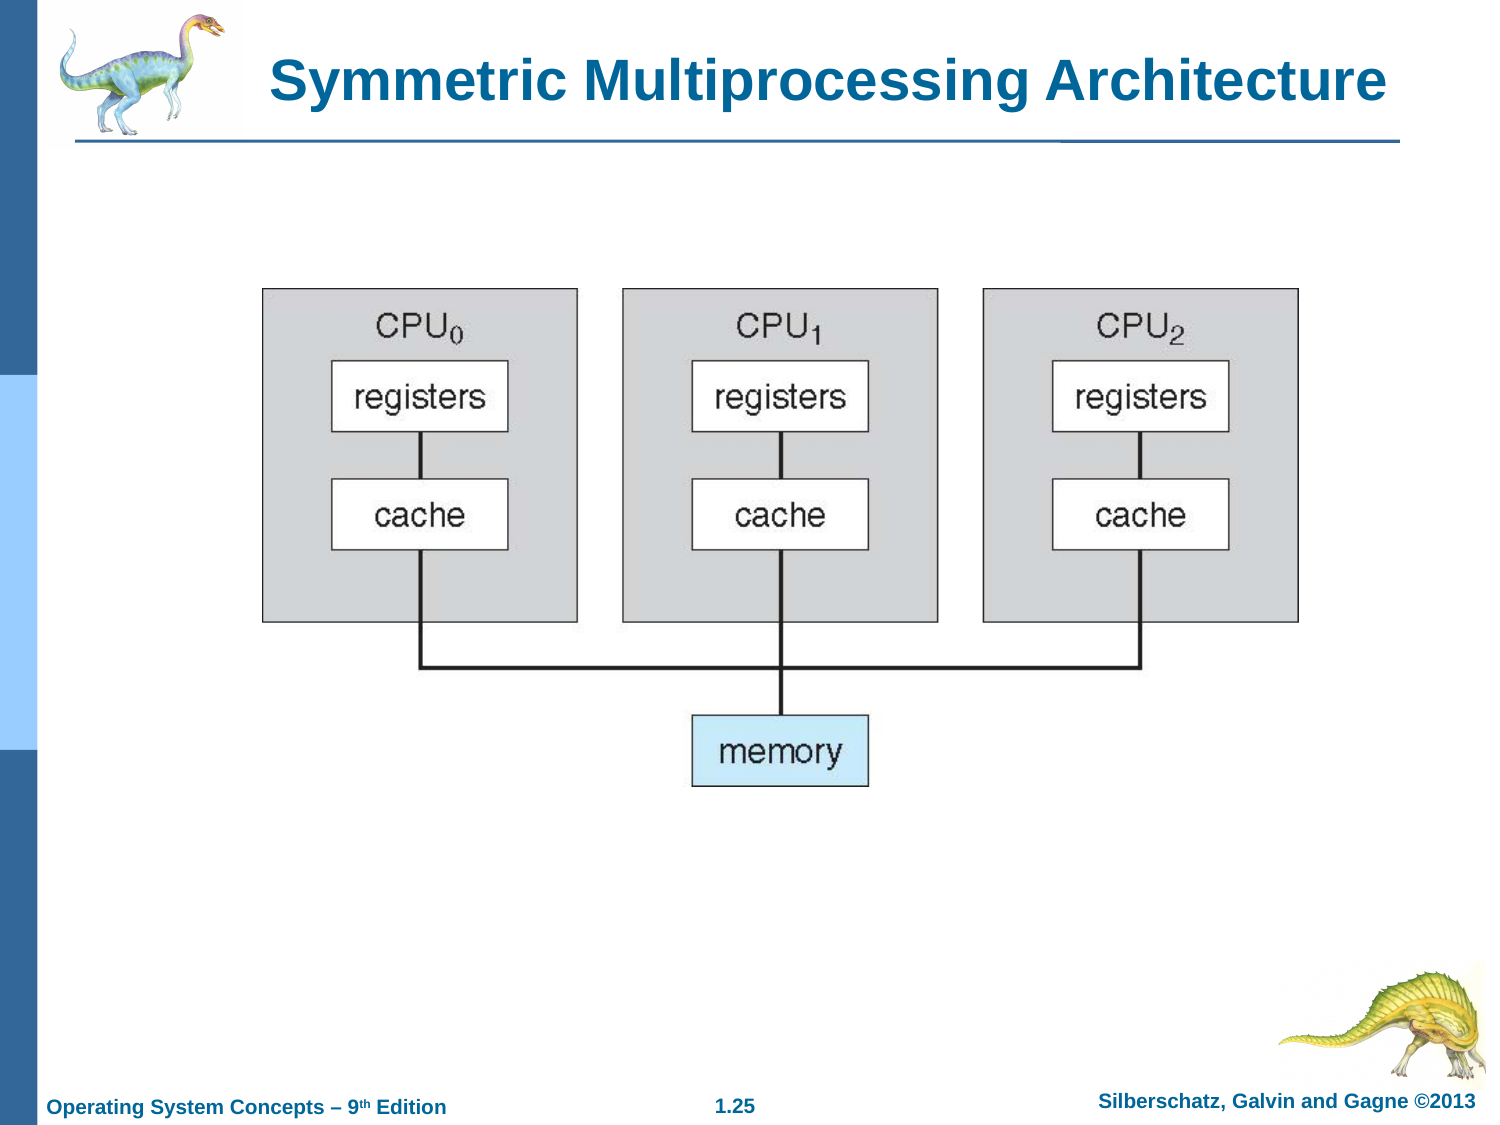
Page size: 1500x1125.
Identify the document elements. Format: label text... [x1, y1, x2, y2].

picture [46, 0, 243, 149]
title Symmetric Multiprocessing Architecture [153, 24, 1500, 120]
picture [261, 288, 1300, 787]
picture [1275, 959, 1486, 1090]
